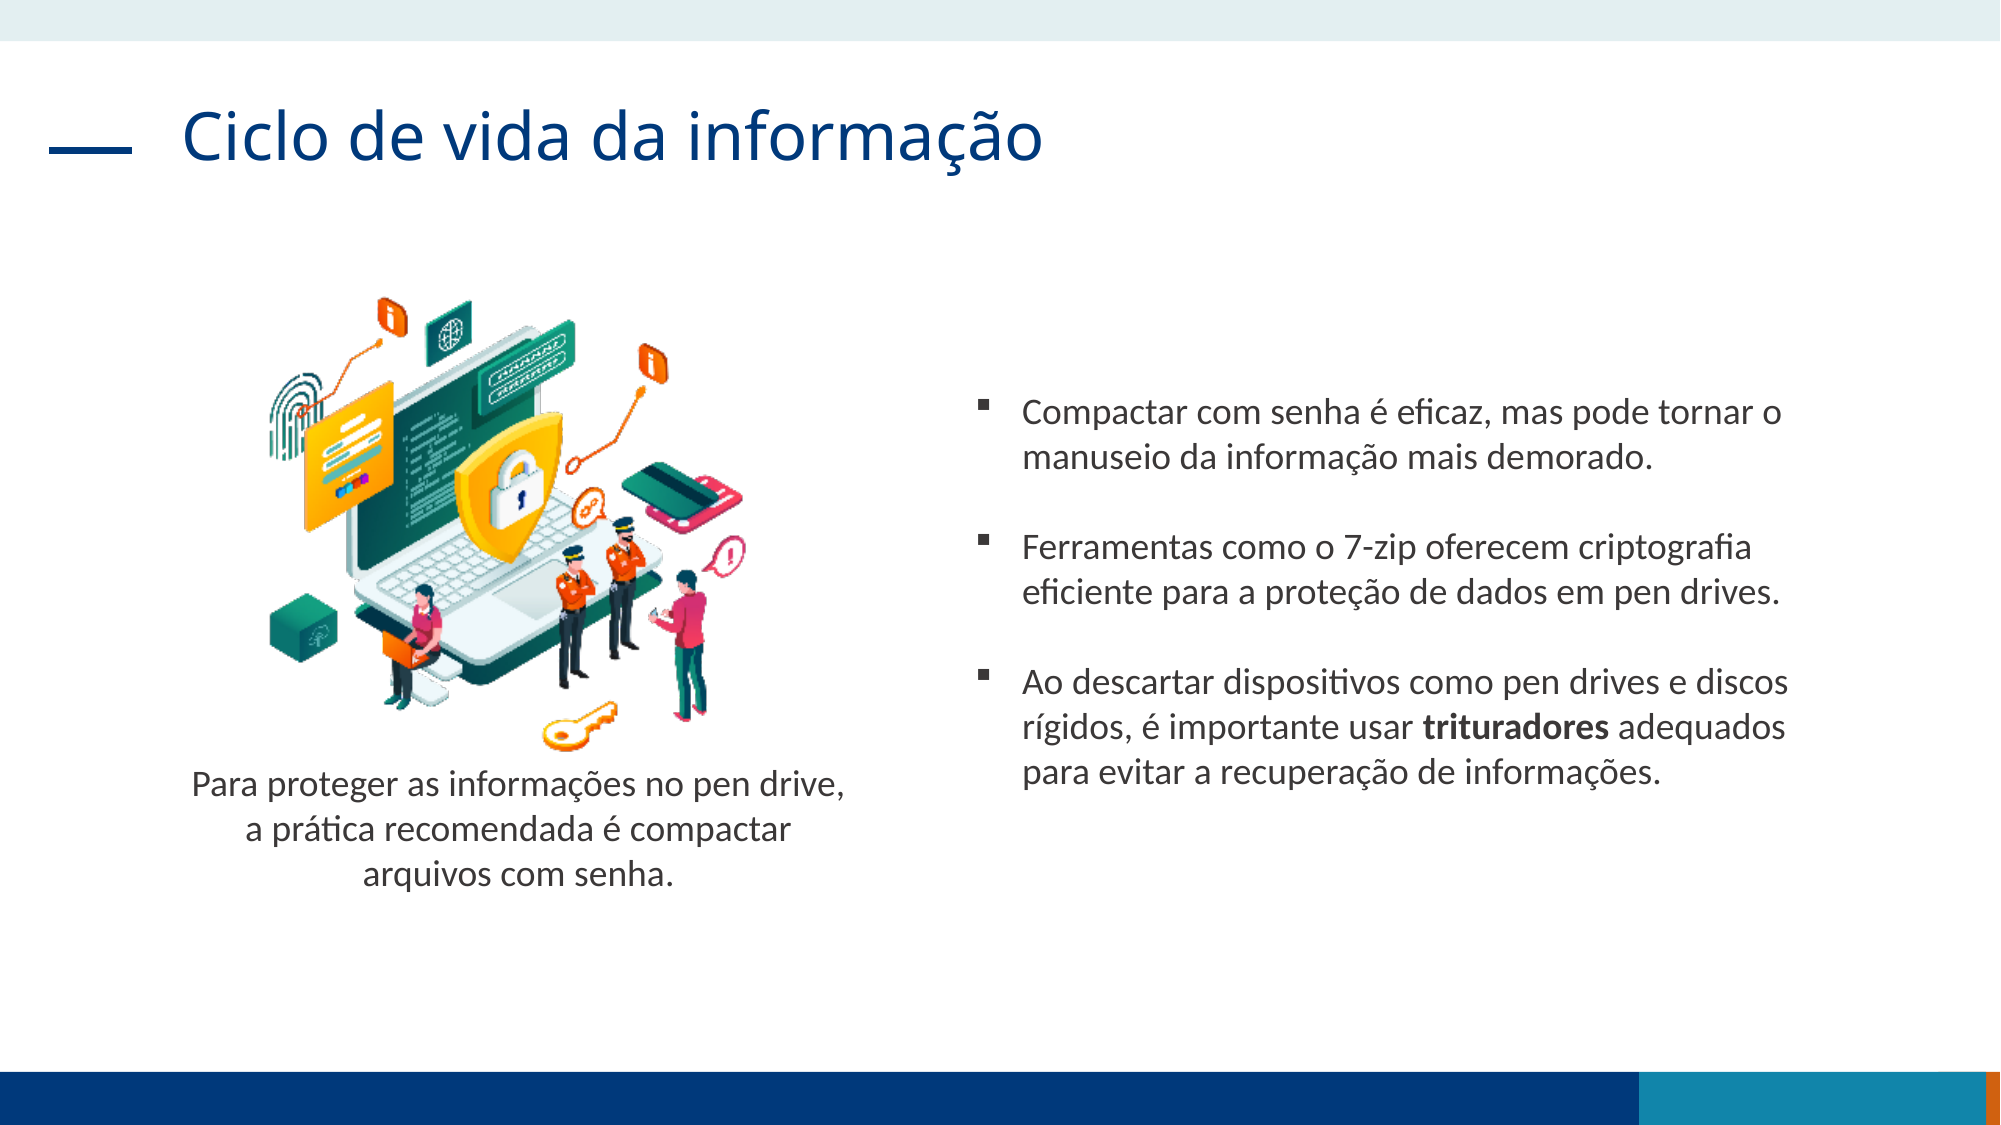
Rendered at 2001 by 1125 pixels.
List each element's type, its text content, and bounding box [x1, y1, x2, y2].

text_box Para proteger as informações no pen drive, a prática recomendada é compactar arquivos com senha. [167, 751, 871, 902]
picture [239, 231, 802, 794]
text_box Compactar com senha é eficaz, mas pode tornar o manuseio da informação mais demorado. Ferramentas como o 7-zip oferecem criptografia eficiente para a proteção de dados em pen drives. Ao descartar dispositivos como pen drives e discos rígidos, é importante usar trituradores adequados para evitar a recuperação de informações. [960, 379, 1833, 800]
list Ciclo de vida da informação [167, 95, 1833, 237]
